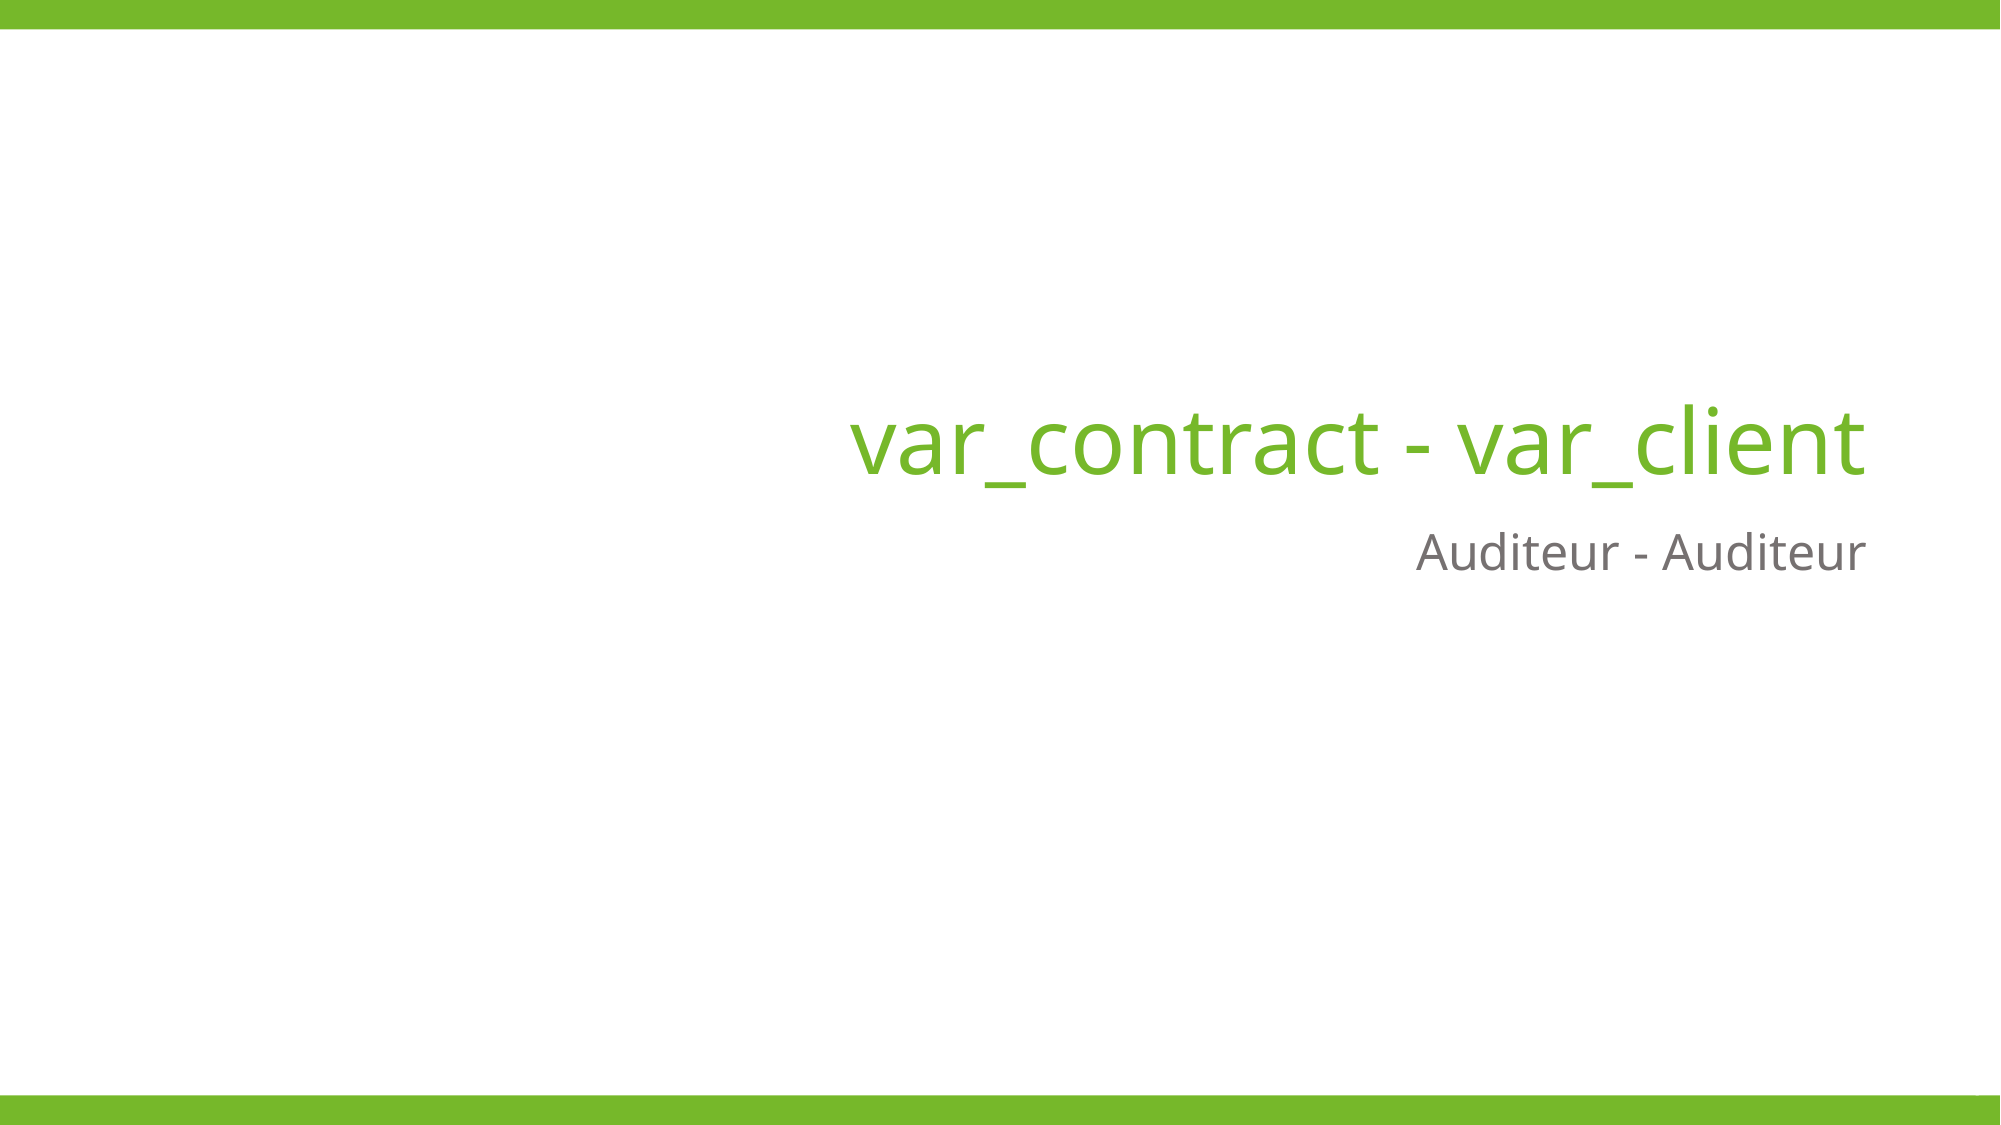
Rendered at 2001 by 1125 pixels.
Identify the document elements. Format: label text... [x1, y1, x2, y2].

list Auditeur - Auditeur [124, 517, 1883, 592]
title var_contract - var_client [124, 382, 1883, 508]
